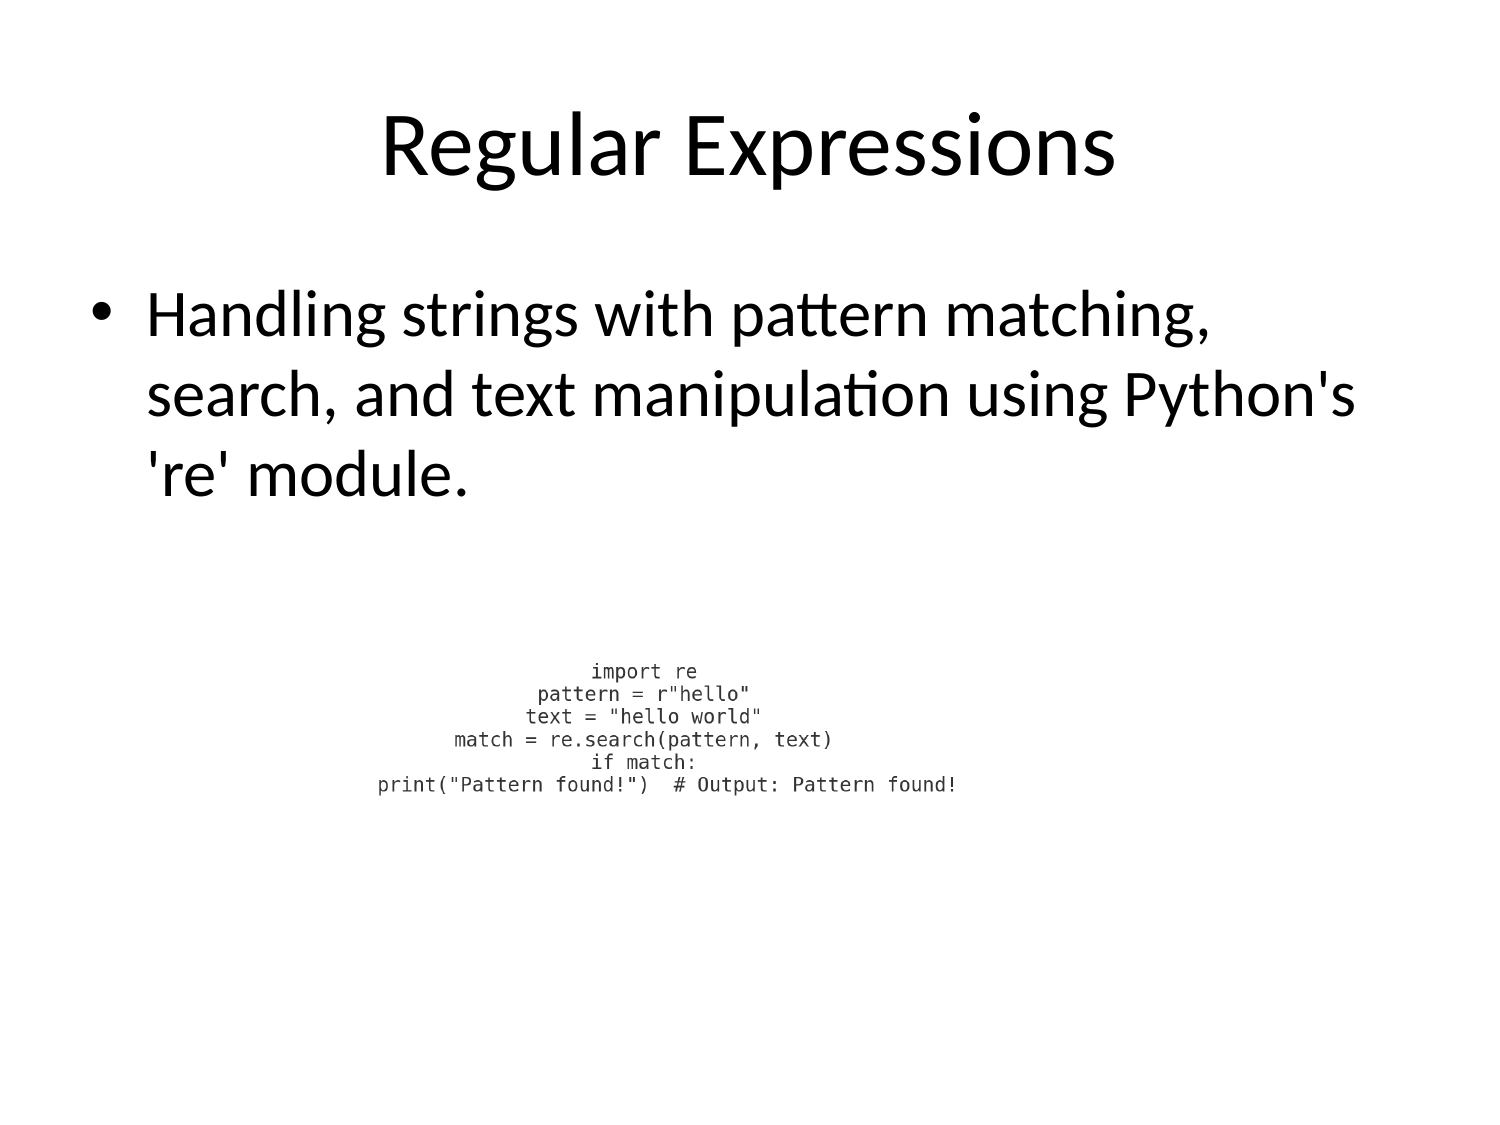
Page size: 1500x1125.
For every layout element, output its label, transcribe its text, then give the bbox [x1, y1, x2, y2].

title Regular Expressions [75, 45, 1425, 233]
picture [305, 614, 982, 844]
list Handling strings with pattern matching, search, and text manipulation using Python's 're' module. [75, 262, 1425, 1005]
